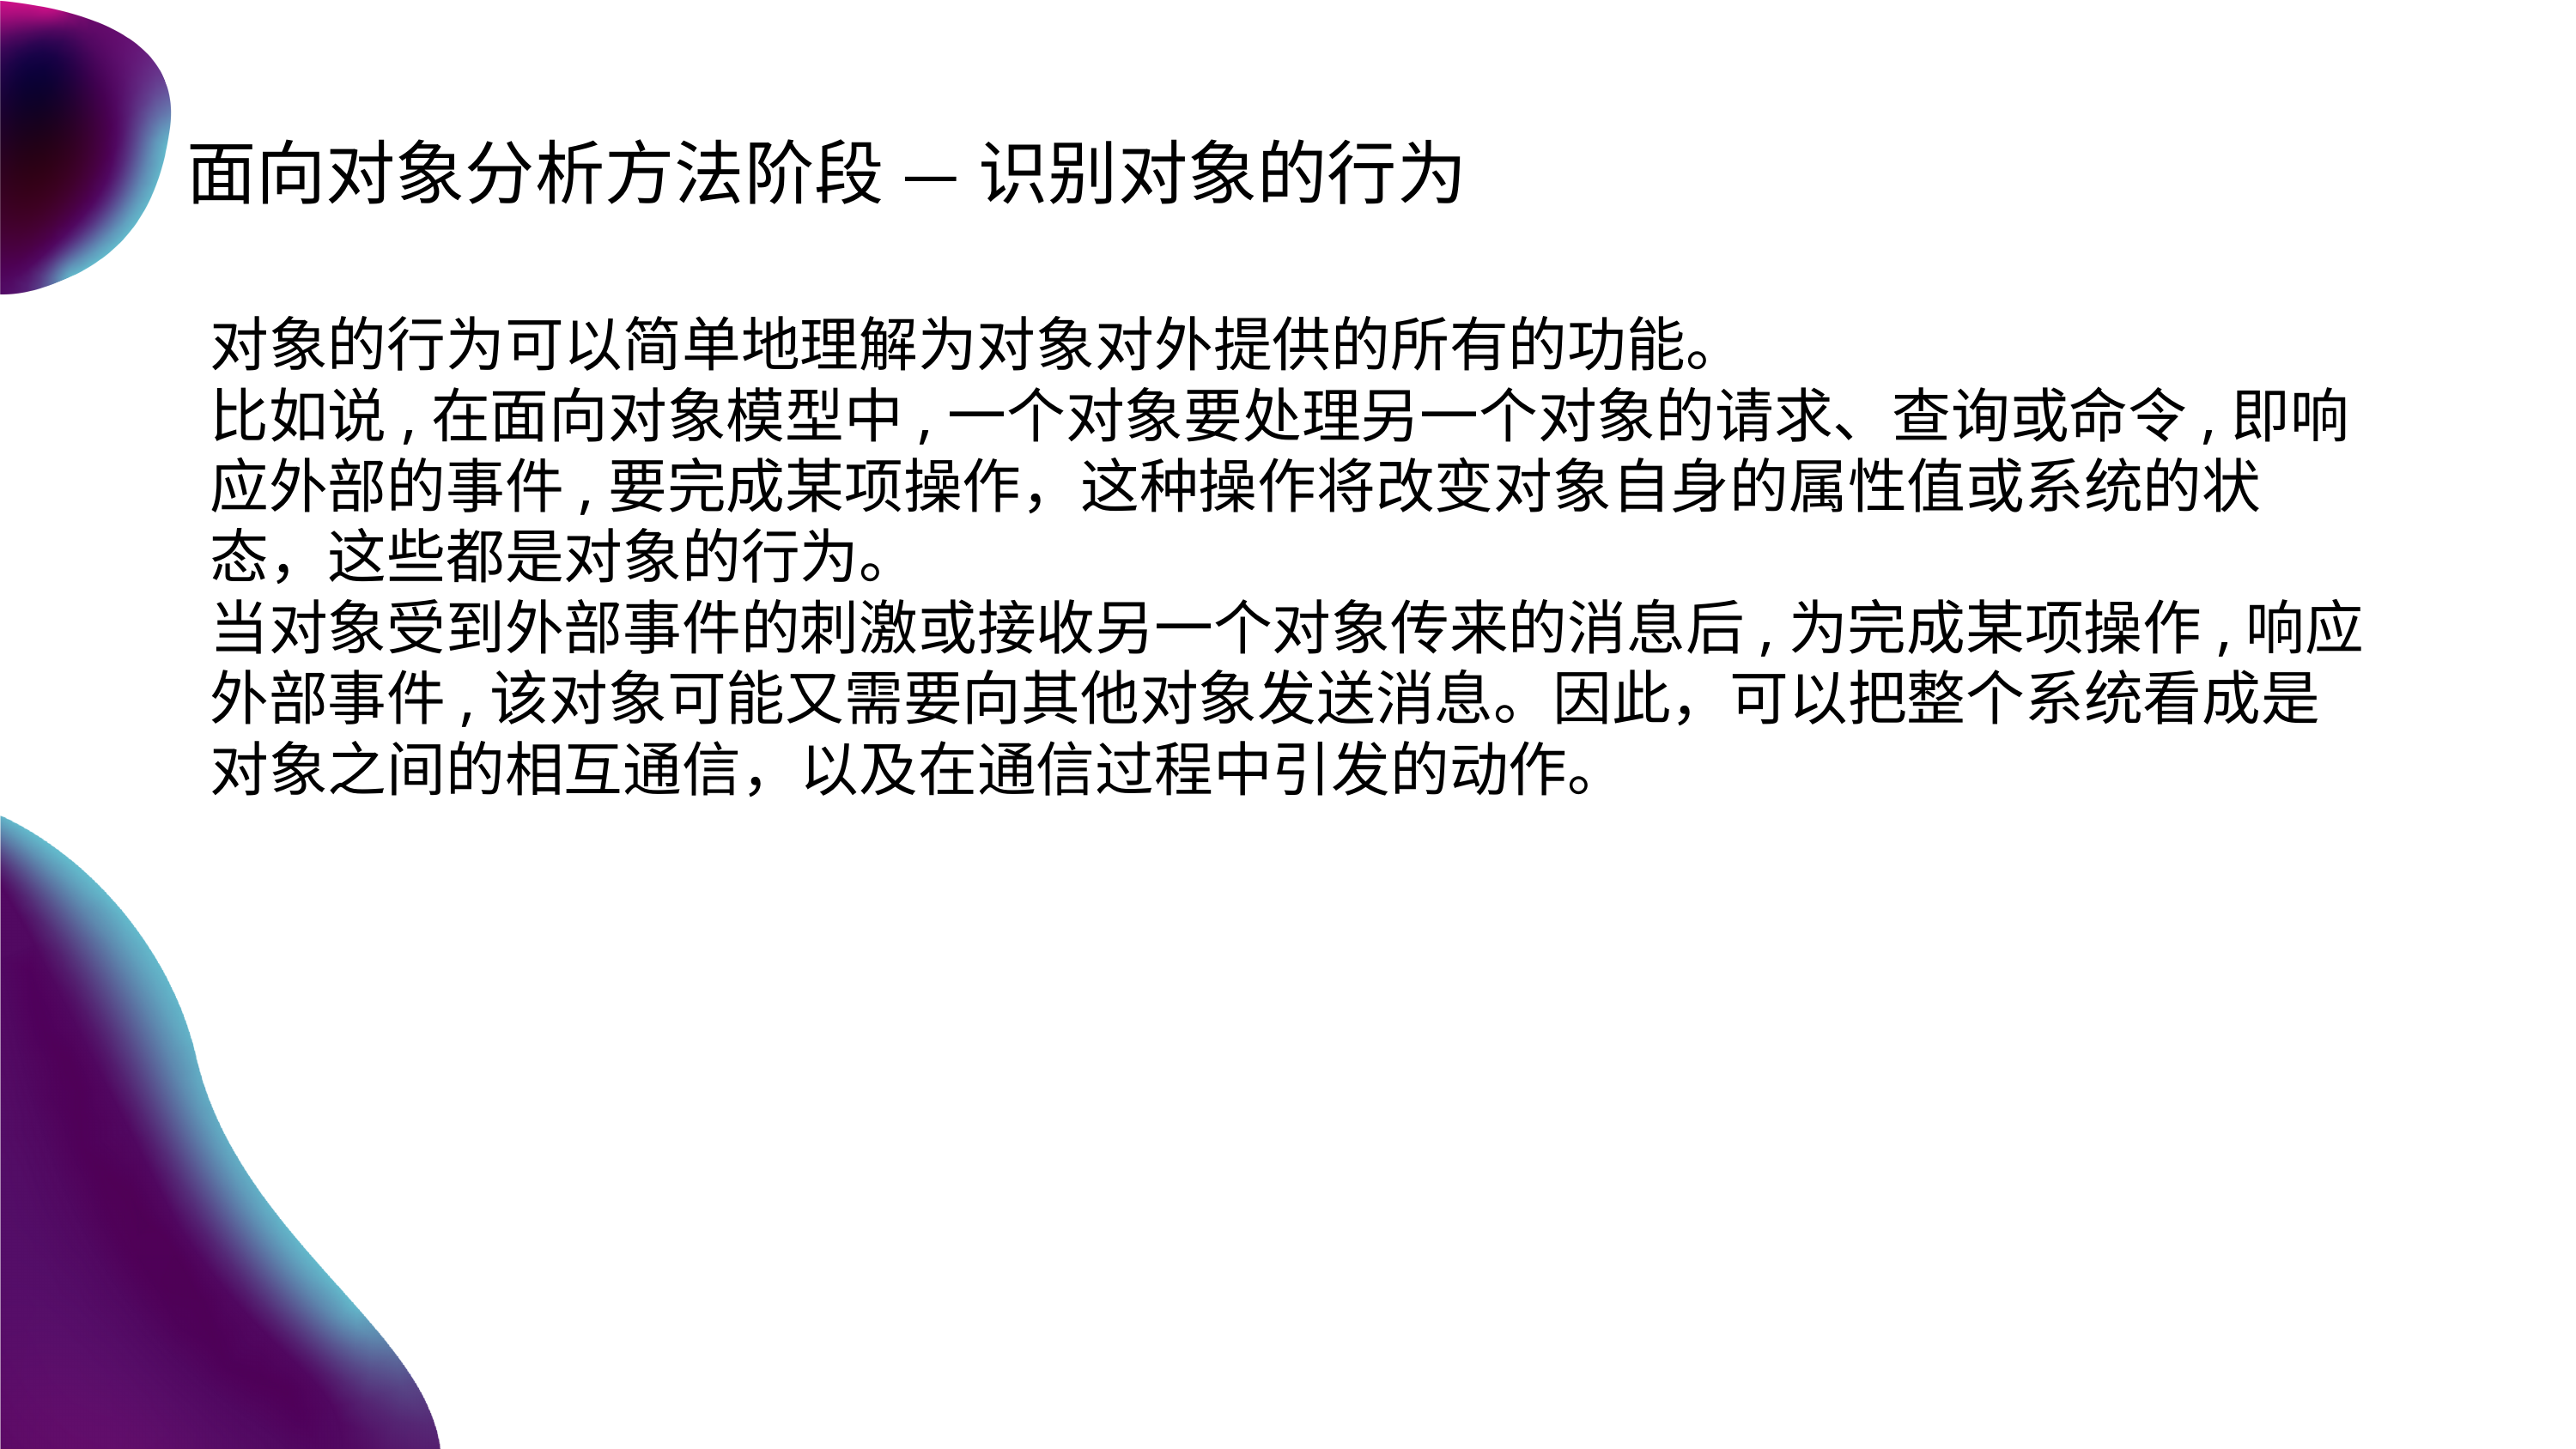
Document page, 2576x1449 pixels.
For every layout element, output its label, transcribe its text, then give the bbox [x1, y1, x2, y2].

text_box 面向对象分析方法阶段 — 识别对象的行为 [222, 123, 1474, 220]
picture [0, 0, 222, 307]
text_box 对象的行为可以简单地理解为对象对外提供的所有的功能。 比如说,在面向对象模型中,一个对象要处理另一个对象的请求、查询或命令,即响应外部的事件,要完成某项操作，这种操作将改变对象自身的属性值或系统的状态，这些都是对象的行为。 当对象受到外部事件的刺激或接收另一个对象传来的消息后,为完成某项操作,响应外部事件,该对象可能又需要向其他对象发送消息。因此，可以把整个系统看成是对象之间的相互通信，以及在通信过程中引发的动作。 [203, 300, 2373, 809]
picture [0, 808, 556, 1449]
